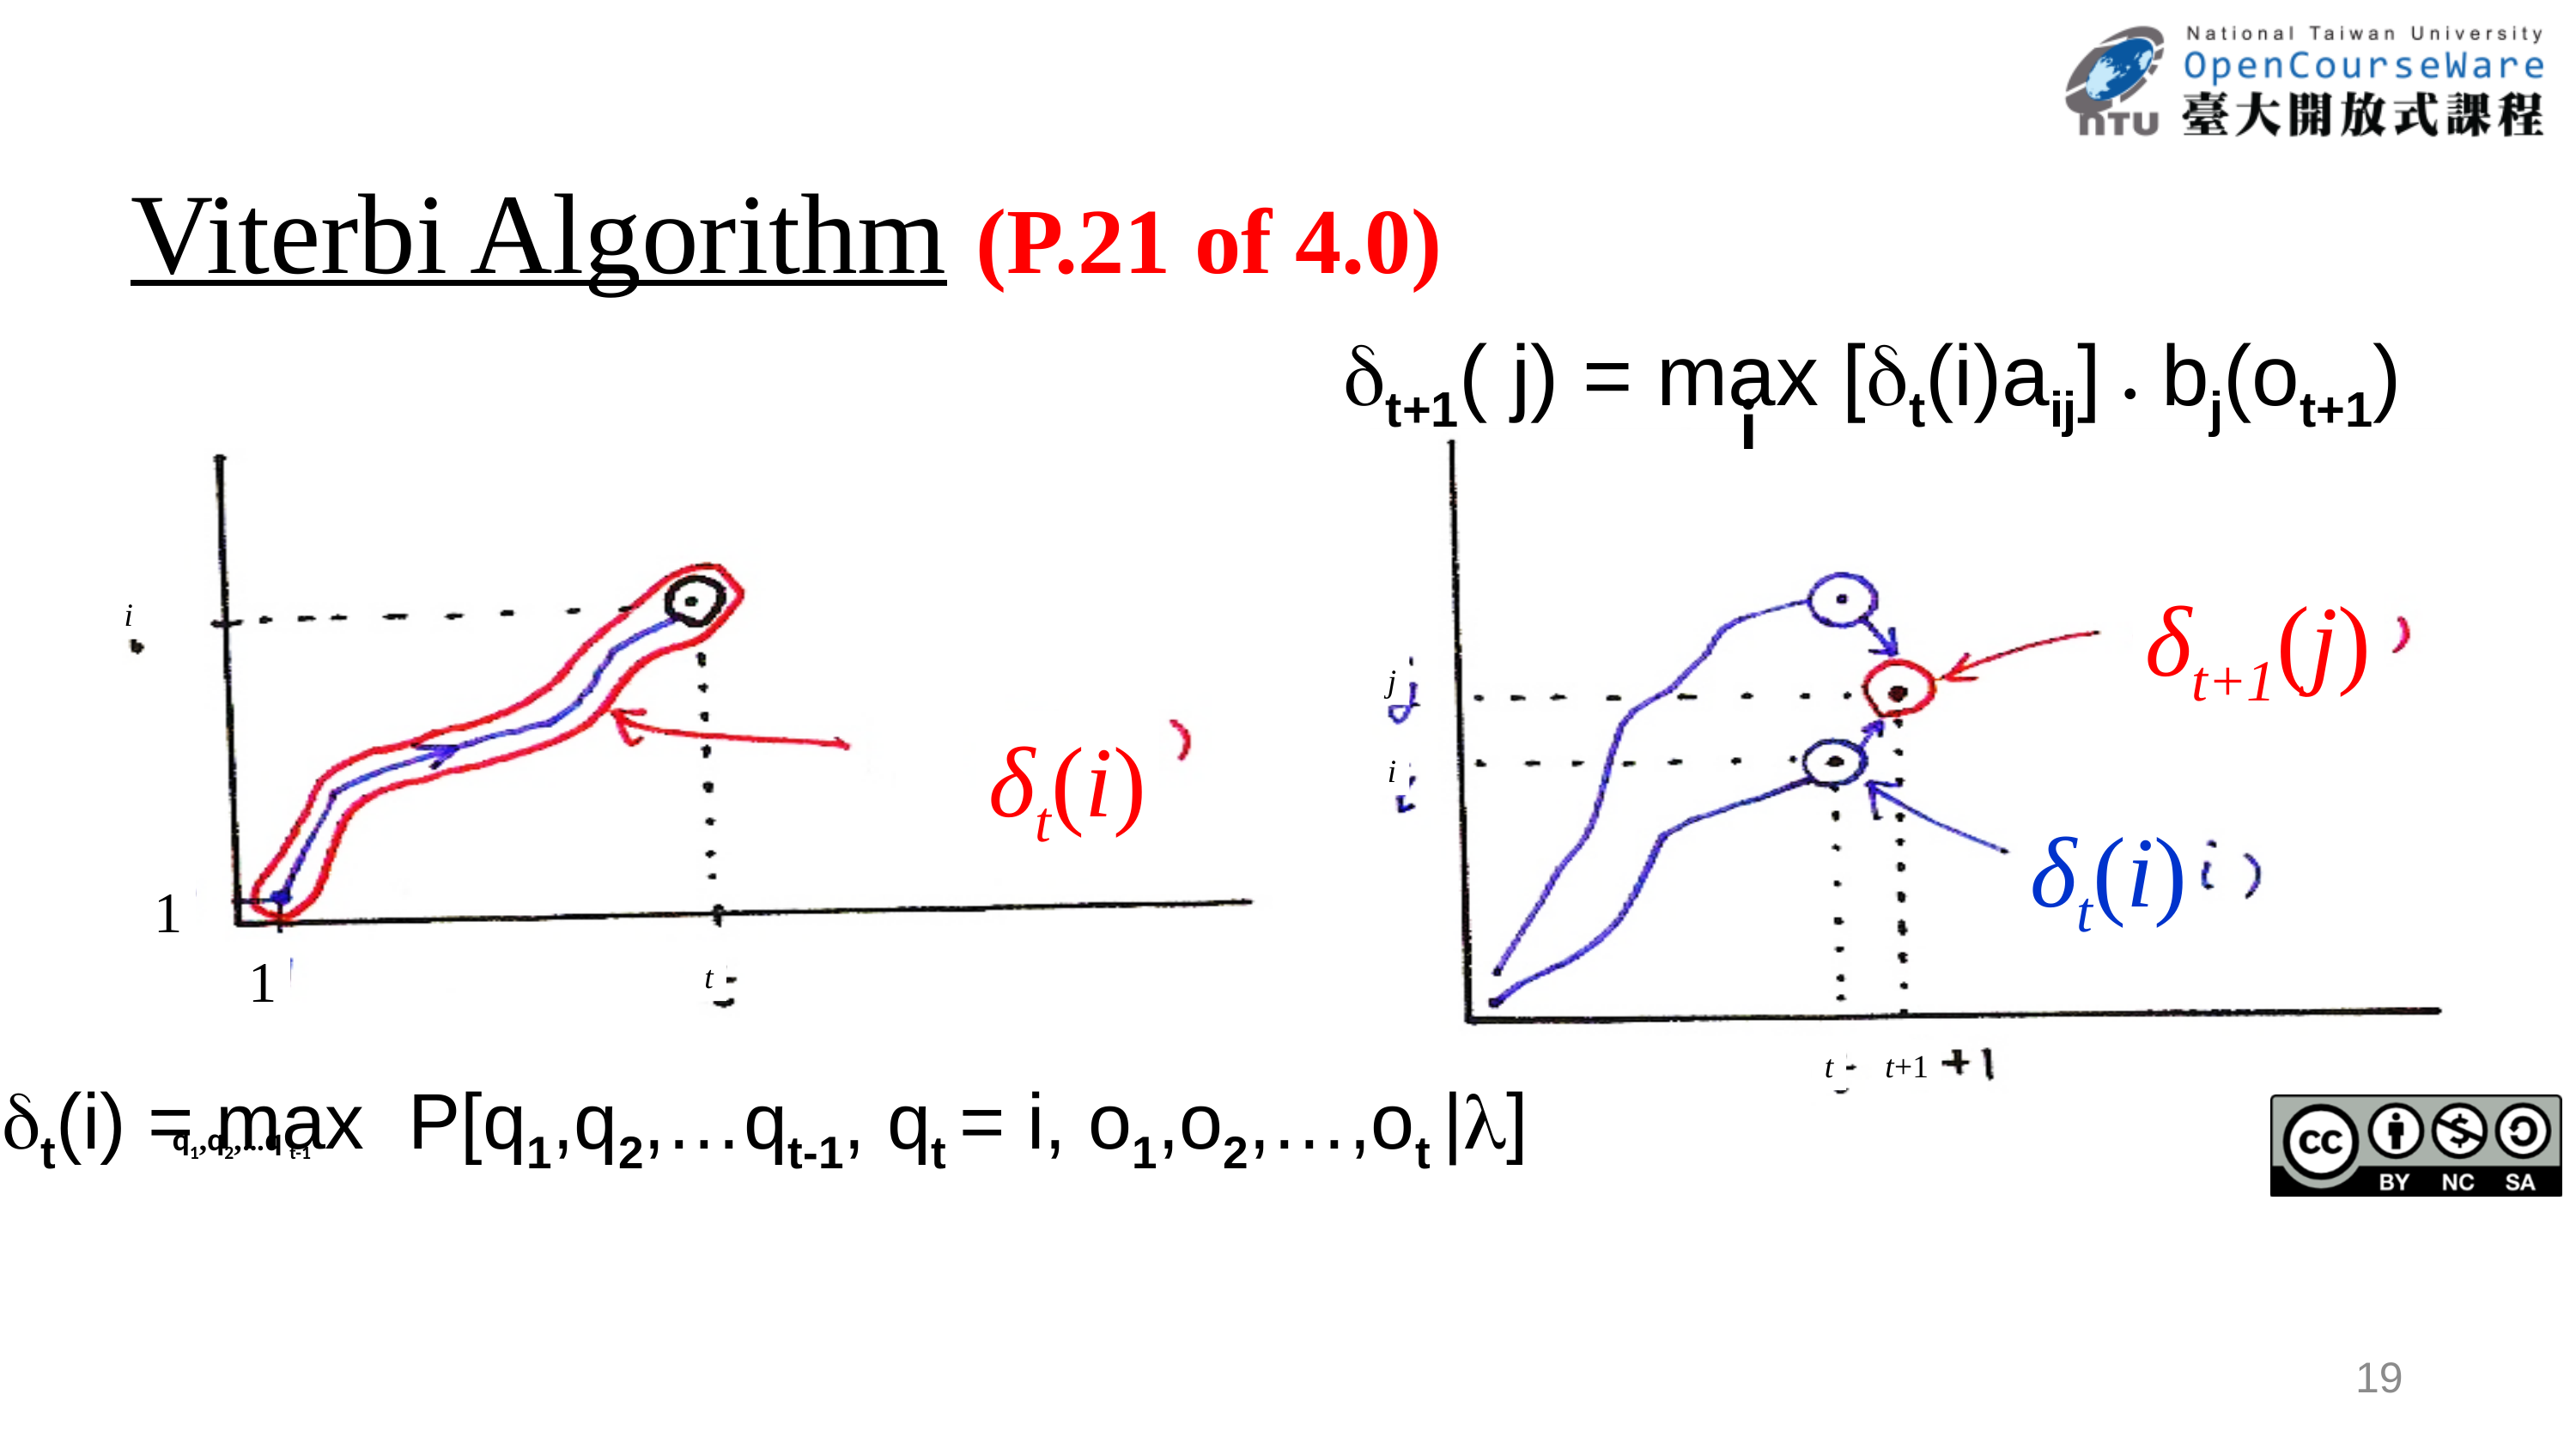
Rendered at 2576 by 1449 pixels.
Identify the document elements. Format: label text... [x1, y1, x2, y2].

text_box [111, 427, 2450, 1113]
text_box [0, 1064, 1754, 1191]
picture [2037, 6, 2576, 157]
text_box 19 [2342, 1343, 2463, 1421]
picture [2270, 1094, 2562, 1197]
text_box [1308, 313, 2438, 445]
text_box Viterbi Algorithm (P.21 of 4.0) [118, 152, 1456, 303]
